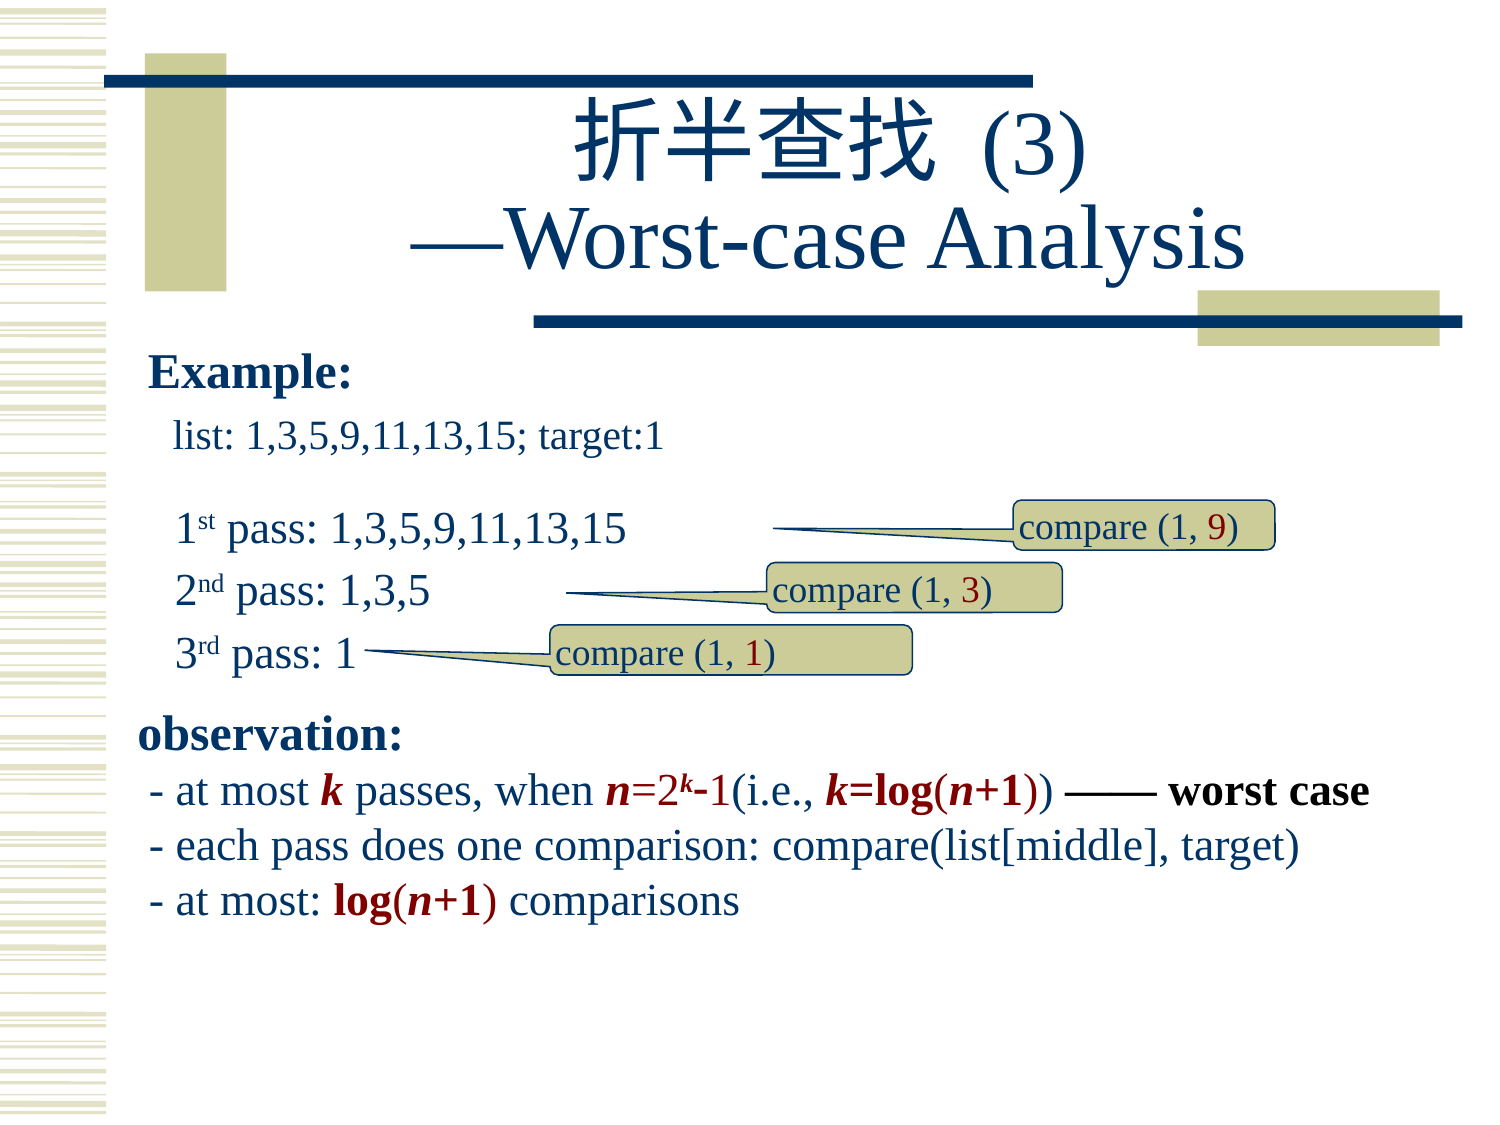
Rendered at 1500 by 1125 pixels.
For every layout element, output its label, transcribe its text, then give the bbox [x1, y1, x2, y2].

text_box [174, 624, 913, 676]
list Example: list: 1,3,5,9,11,13,15; target:1 [132, 337, 1439, 1001]
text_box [174, 562, 1063, 613]
title 折半查找 (3) —Worst-case Analysis [224, 99, 1436, 288]
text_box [174, 499, 1276, 551]
text_box observation: - at most k passes, when n=2k1(i.e., k=log(n+1)) —— worst case - each pass does one comparison: compare(list[middle], target) - at most: log(n+1) comparisons [137, 699, 1238, 925]
